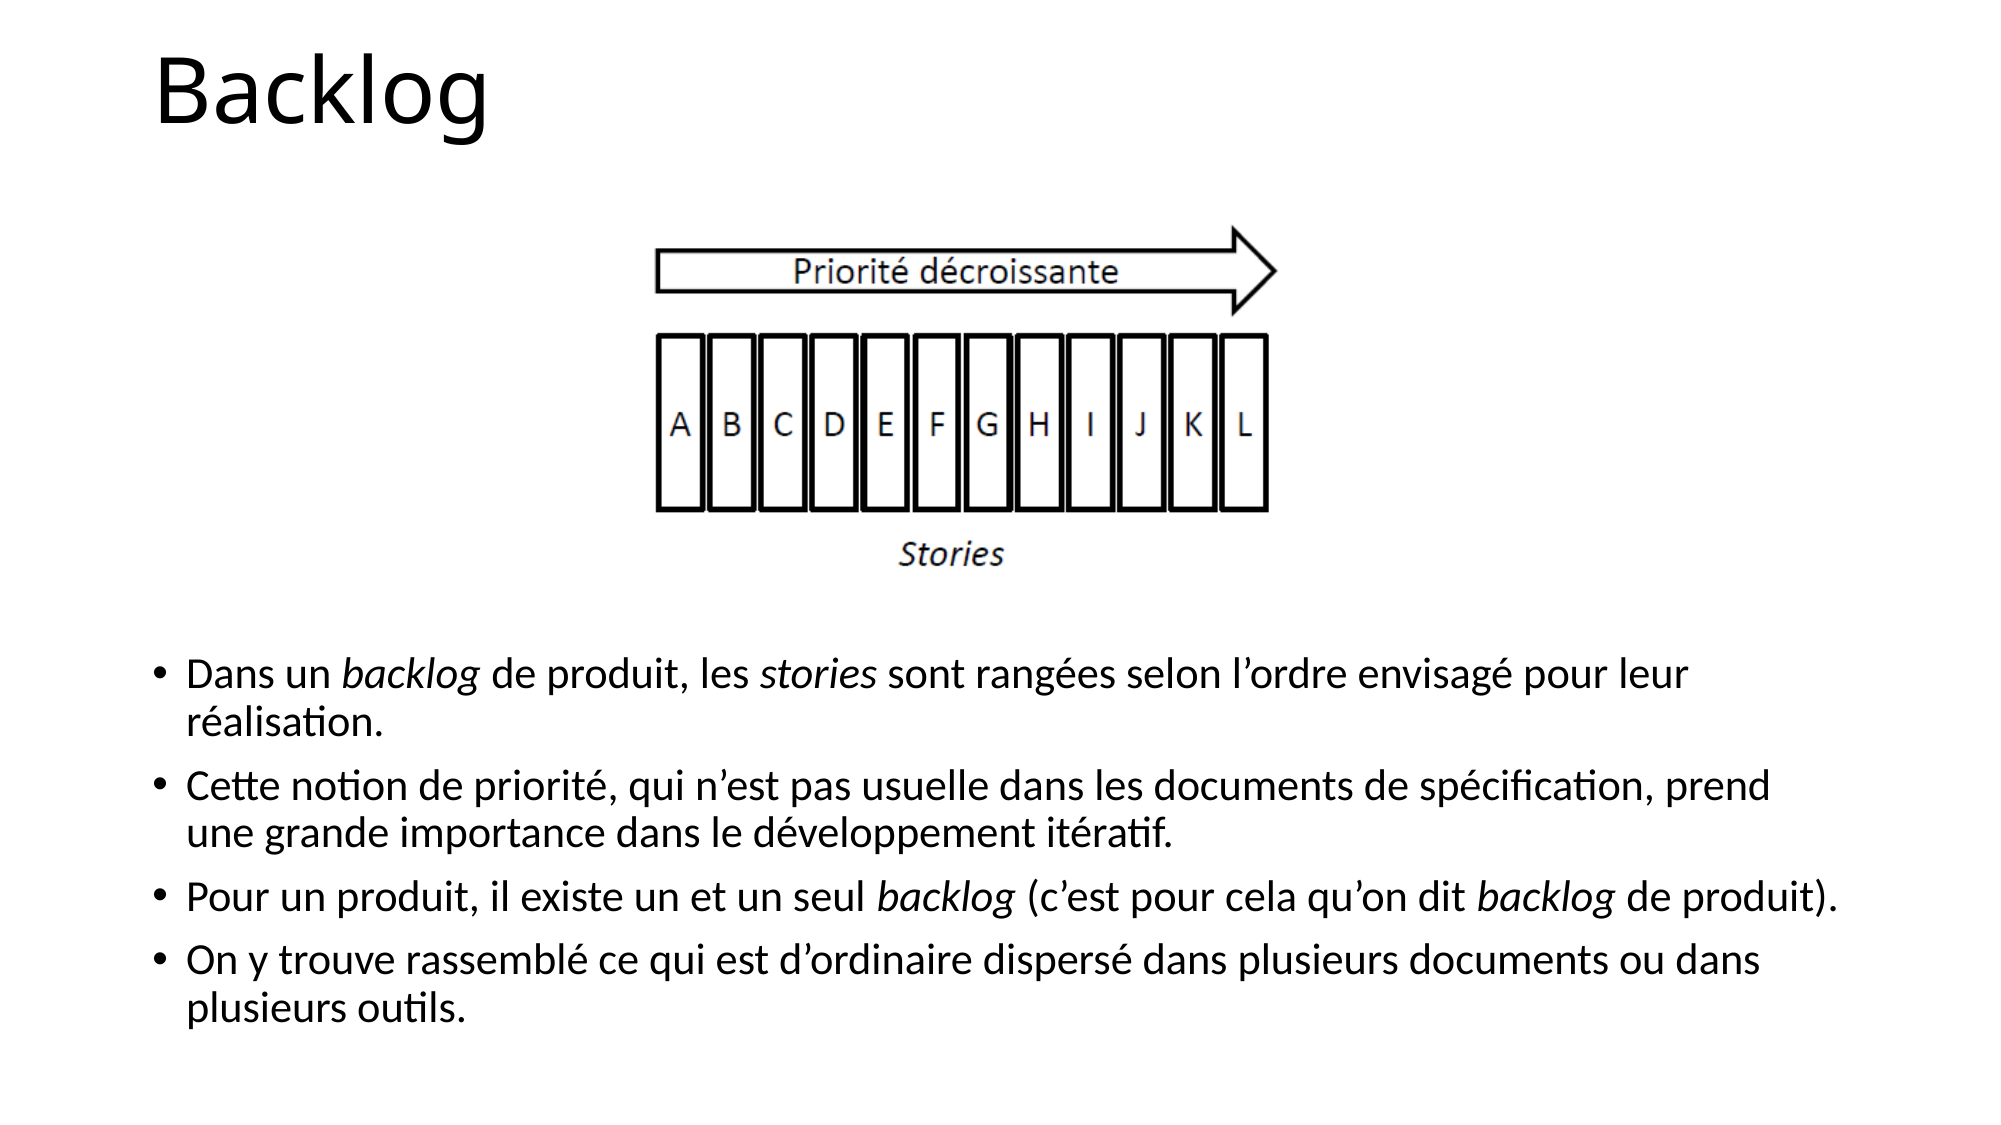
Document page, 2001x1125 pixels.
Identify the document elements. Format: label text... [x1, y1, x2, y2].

list Dans un backlog de produit, les stories sont rangées selon l’ordre envisagé pour leur réalisation. Cette notion de priorité, qui n’est pas usuelle dans les documents de spécification, prend une grande importance dans le développement itératif. Pour un produit, il existe un et un seul backlog (c’est pour cela qu’on dit backlog de produit). On y trouve rassemblé ce qui est d’ordinaire dispersé dans plusieurs documents ou dans plusieurs outils. [137, 192, 1863, 1082]
picture [571, 209, 1390, 598]
title Backlog [137, 27, 1863, 161]
